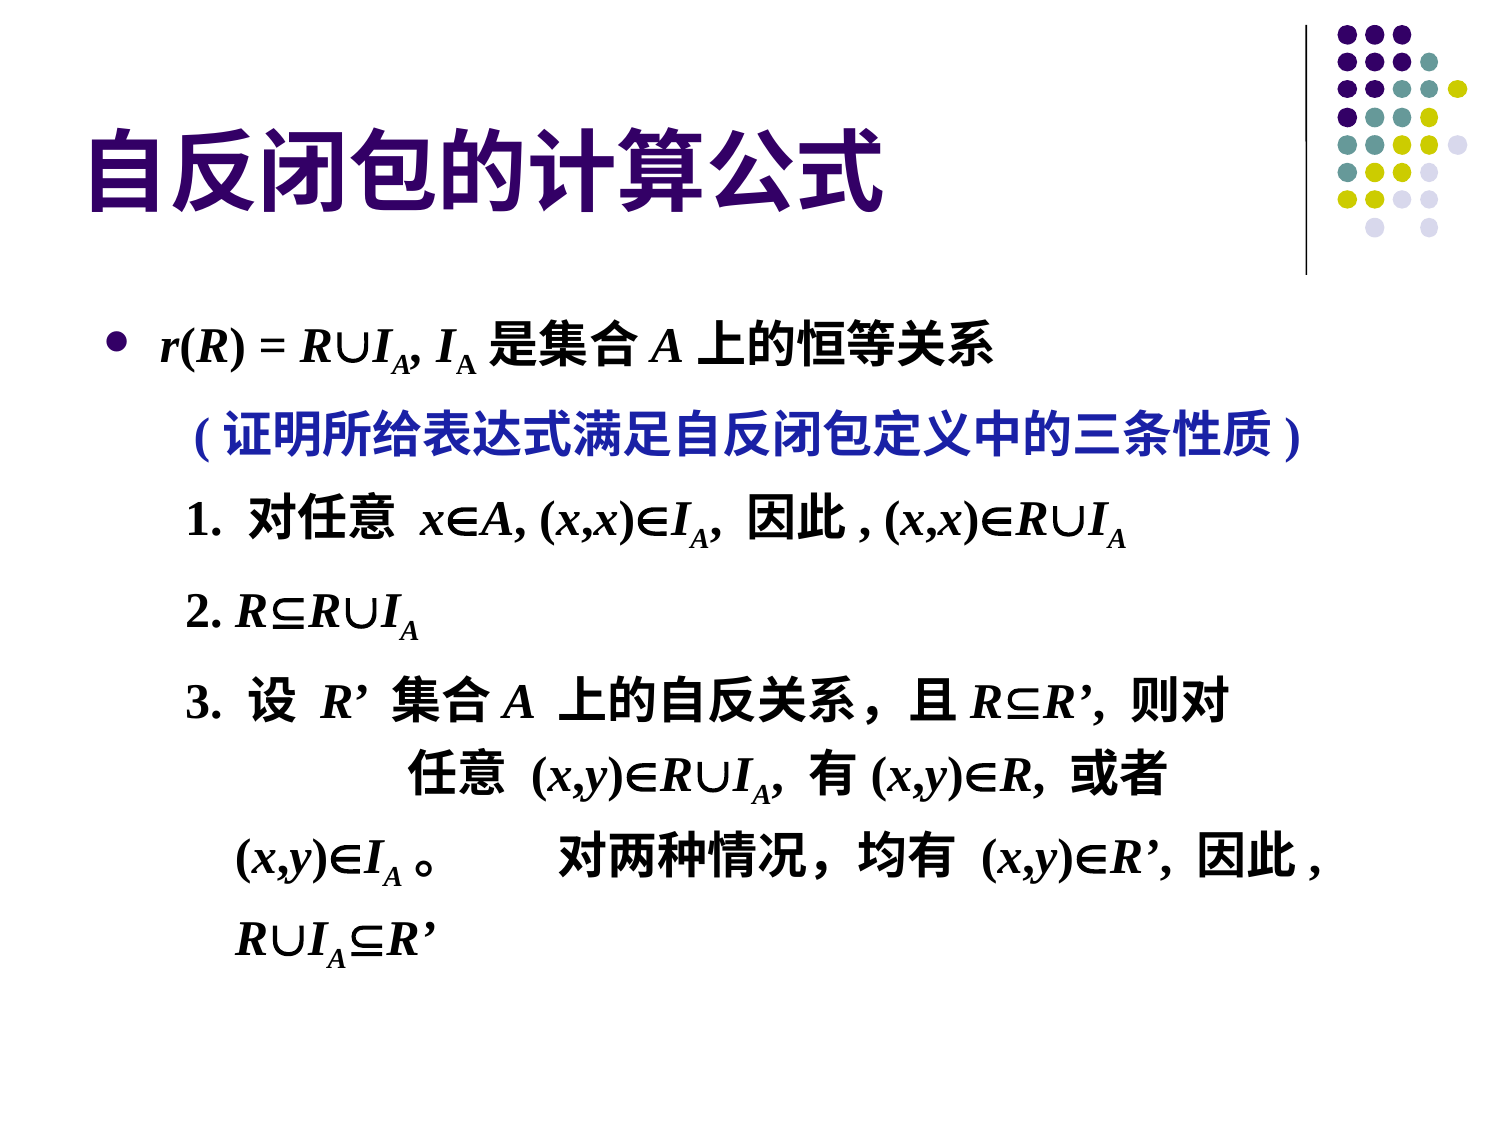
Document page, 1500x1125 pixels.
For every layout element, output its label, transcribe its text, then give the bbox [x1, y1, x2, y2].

title 自反闭包的计算公式 [64, 42, 1378, 231]
list r(R) = RIA, IA是集合A上的恒等关系 (证明所给表达式满足自反闭包定义中的三条性质) 1. 对任意 xA, (x,x)IA, 因此, (x,x)RIA 2. RRIA 3. 设 R’ 集合A 上的自反关系，且RR’, 则对 任意 (x,y)RIA, 有(x,y)R, 或者 (x,y)IA。 对两种情况，均有 (x,y)R’, 因此, RIAR’ [88, 290, 1350, 963]
